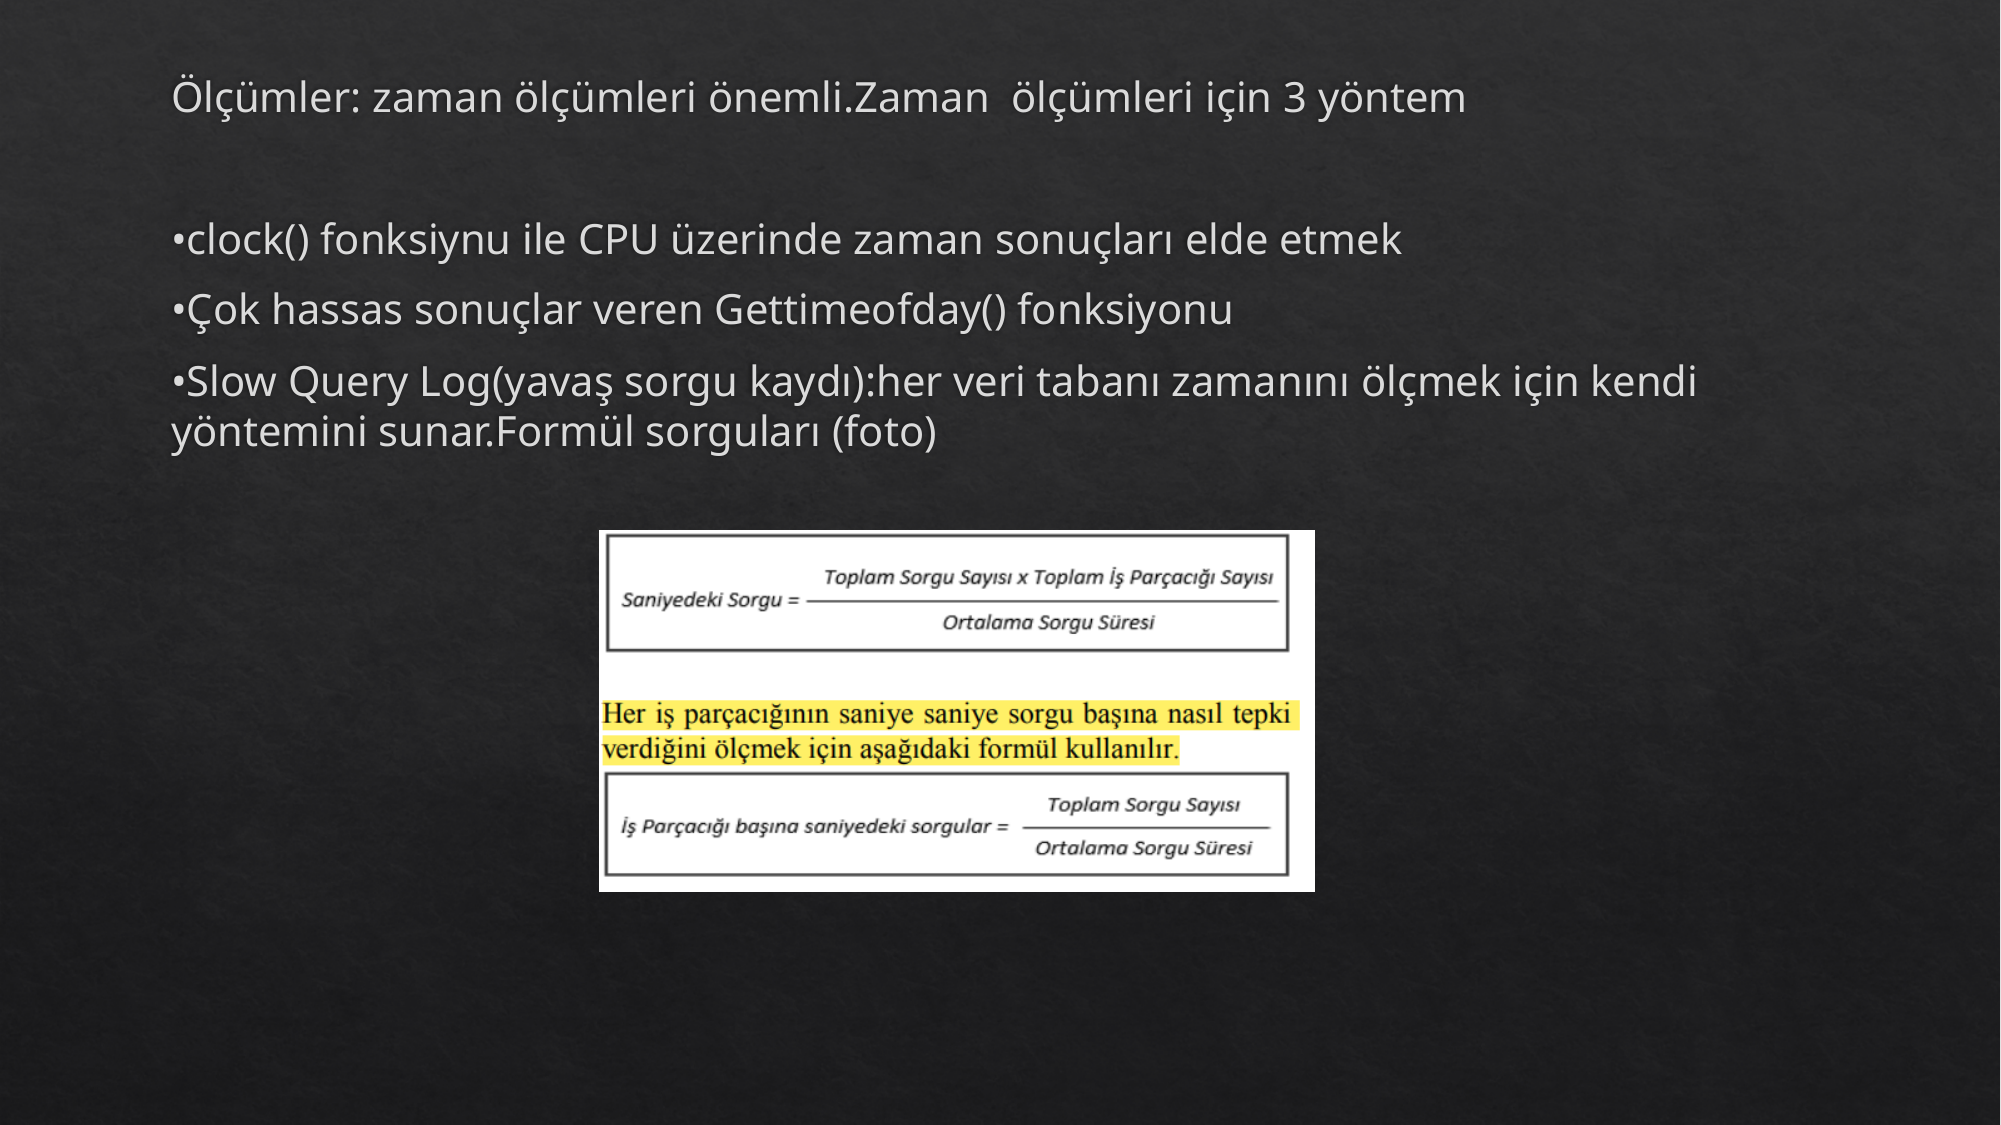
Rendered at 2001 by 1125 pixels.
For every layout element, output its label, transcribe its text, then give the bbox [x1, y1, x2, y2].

list Ölçümler: zaman ölçümleri önemli.Zaman ölçümleri için 3 yöntem •clock() fonksiynu ile CPU üzerinde zaman sonuçları elde etmek •Çok hassas sonuçlar veren Gettimeofday() fonksiyonu •Slow Query Log(yavaş sorgu kaydı):her veri tabanı zamanını ölçmek için kendi yöntemini sunar.Formül sorguları (foto) [149, 63, 1849, 950]
picture [599, 530, 1316, 892]
